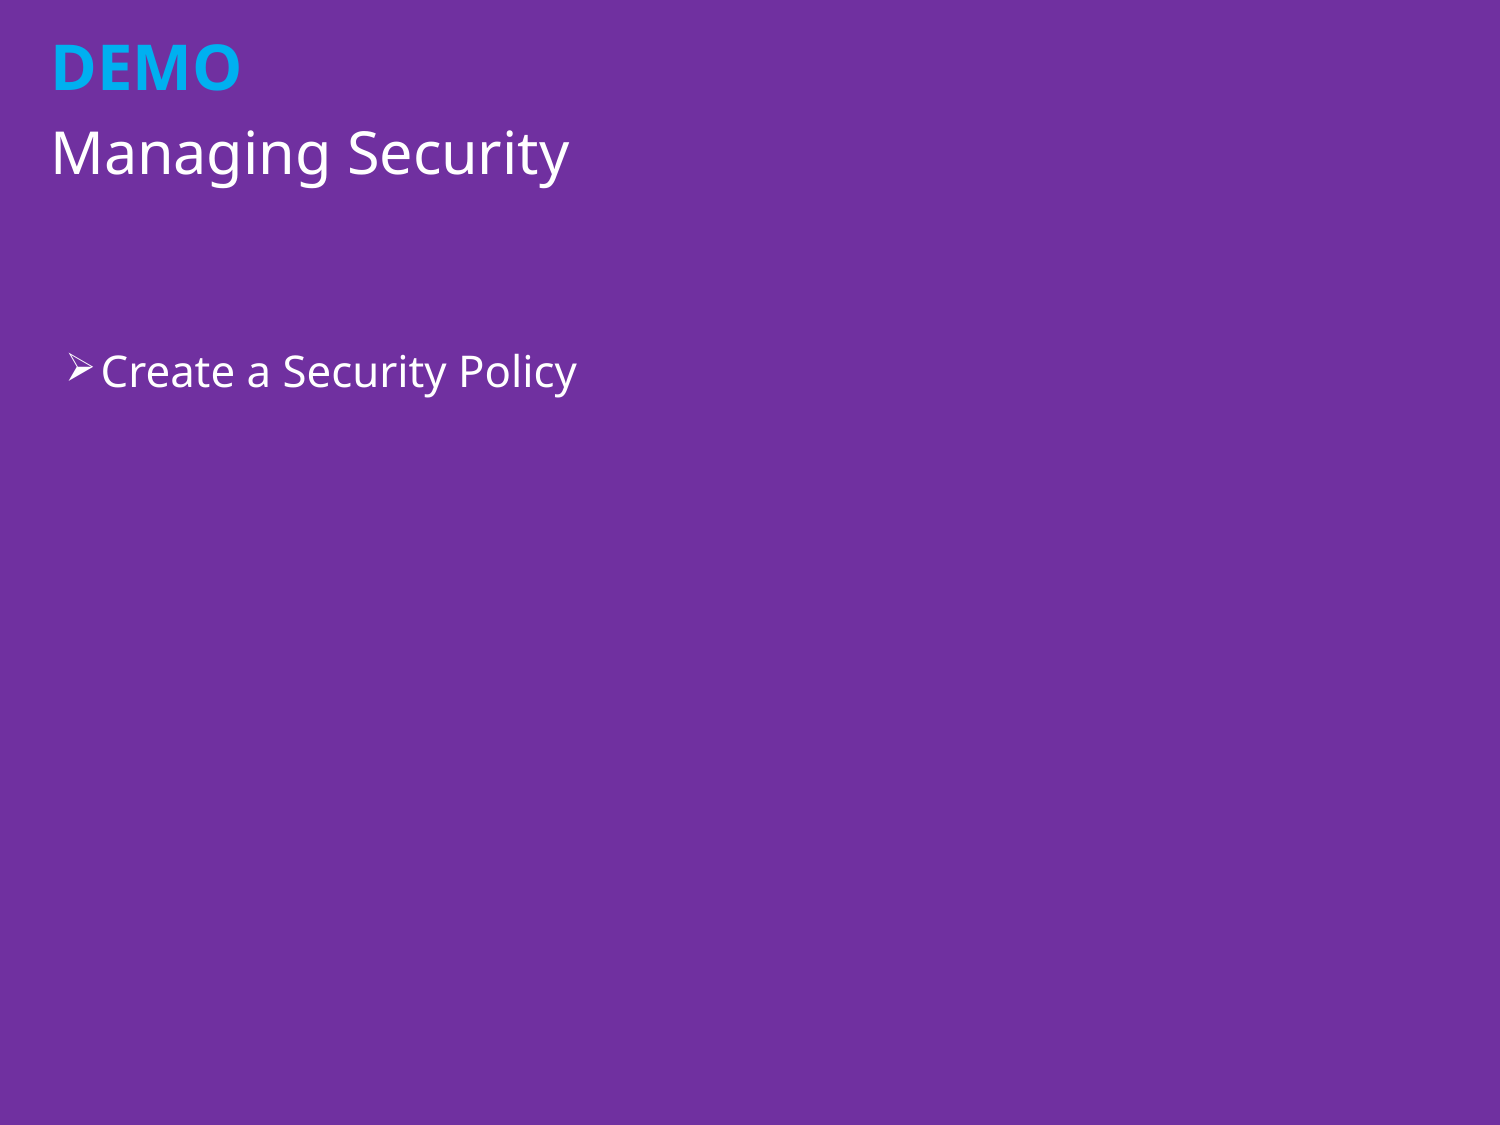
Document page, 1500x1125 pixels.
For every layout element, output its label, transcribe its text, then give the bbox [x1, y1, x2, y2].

subtitle Create a Security Policy [50, 340, 1473, 859]
title Managing Security [50, 126, 1426, 293]
